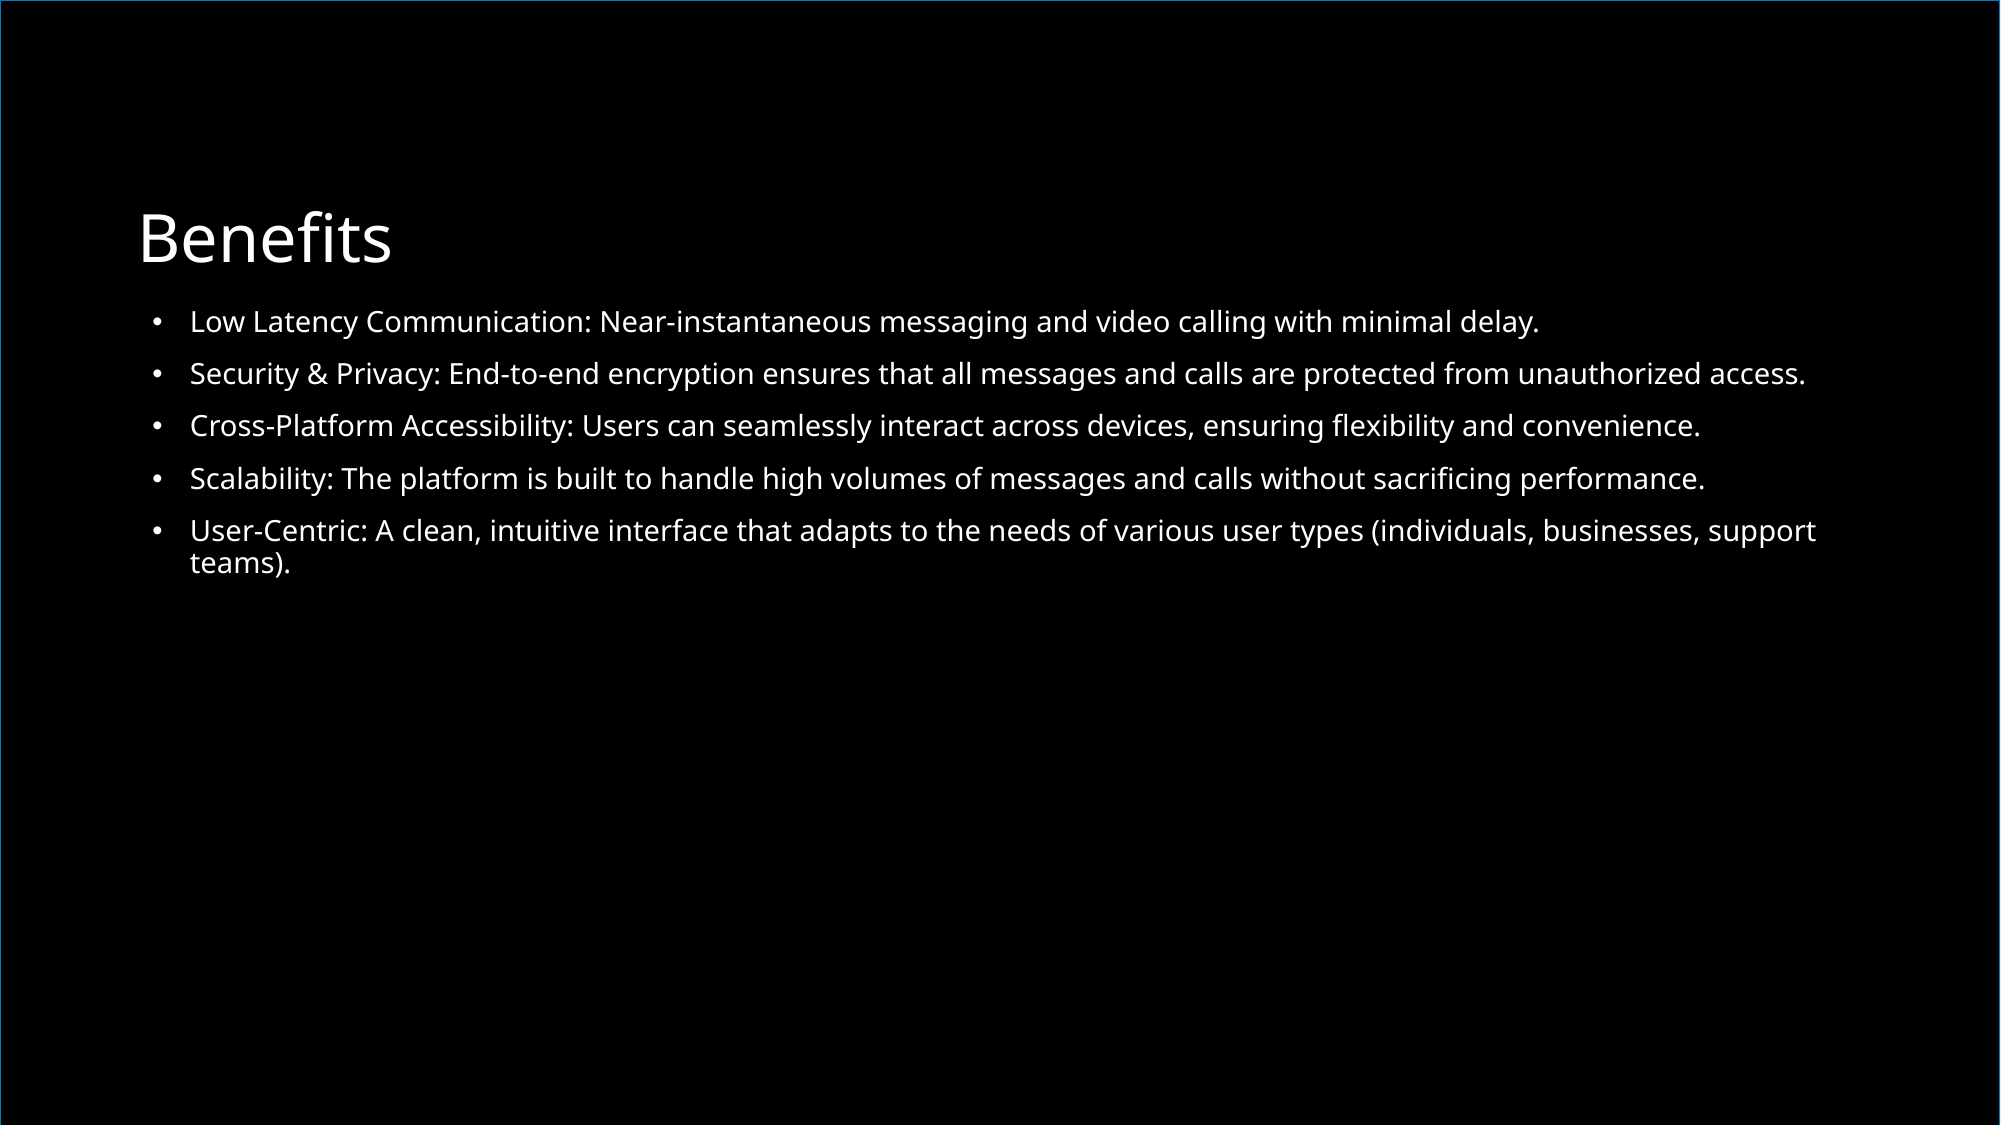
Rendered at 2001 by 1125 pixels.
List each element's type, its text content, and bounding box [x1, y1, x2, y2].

text_box Benefits [137, 59, 1863, 278]
text_box Low Latency Communication: Near-instantaneous messaging and video calling with minimal delay. Security & Privacy: End-to-end encryption ensures that all messages and calls are protected from unauthorized access. Cross-Platform Accessibility: Users can seamlessly interact across devices, ensuring flexibility and convenience. Scalability: The platform is built to handle high volumes of messages and calls without sacrificing performance. User-Centric: A clean, intuitive interface that adapts to the needs of various user types (individuals, businesses, support teams). [137, 299, 1863, 1014]
